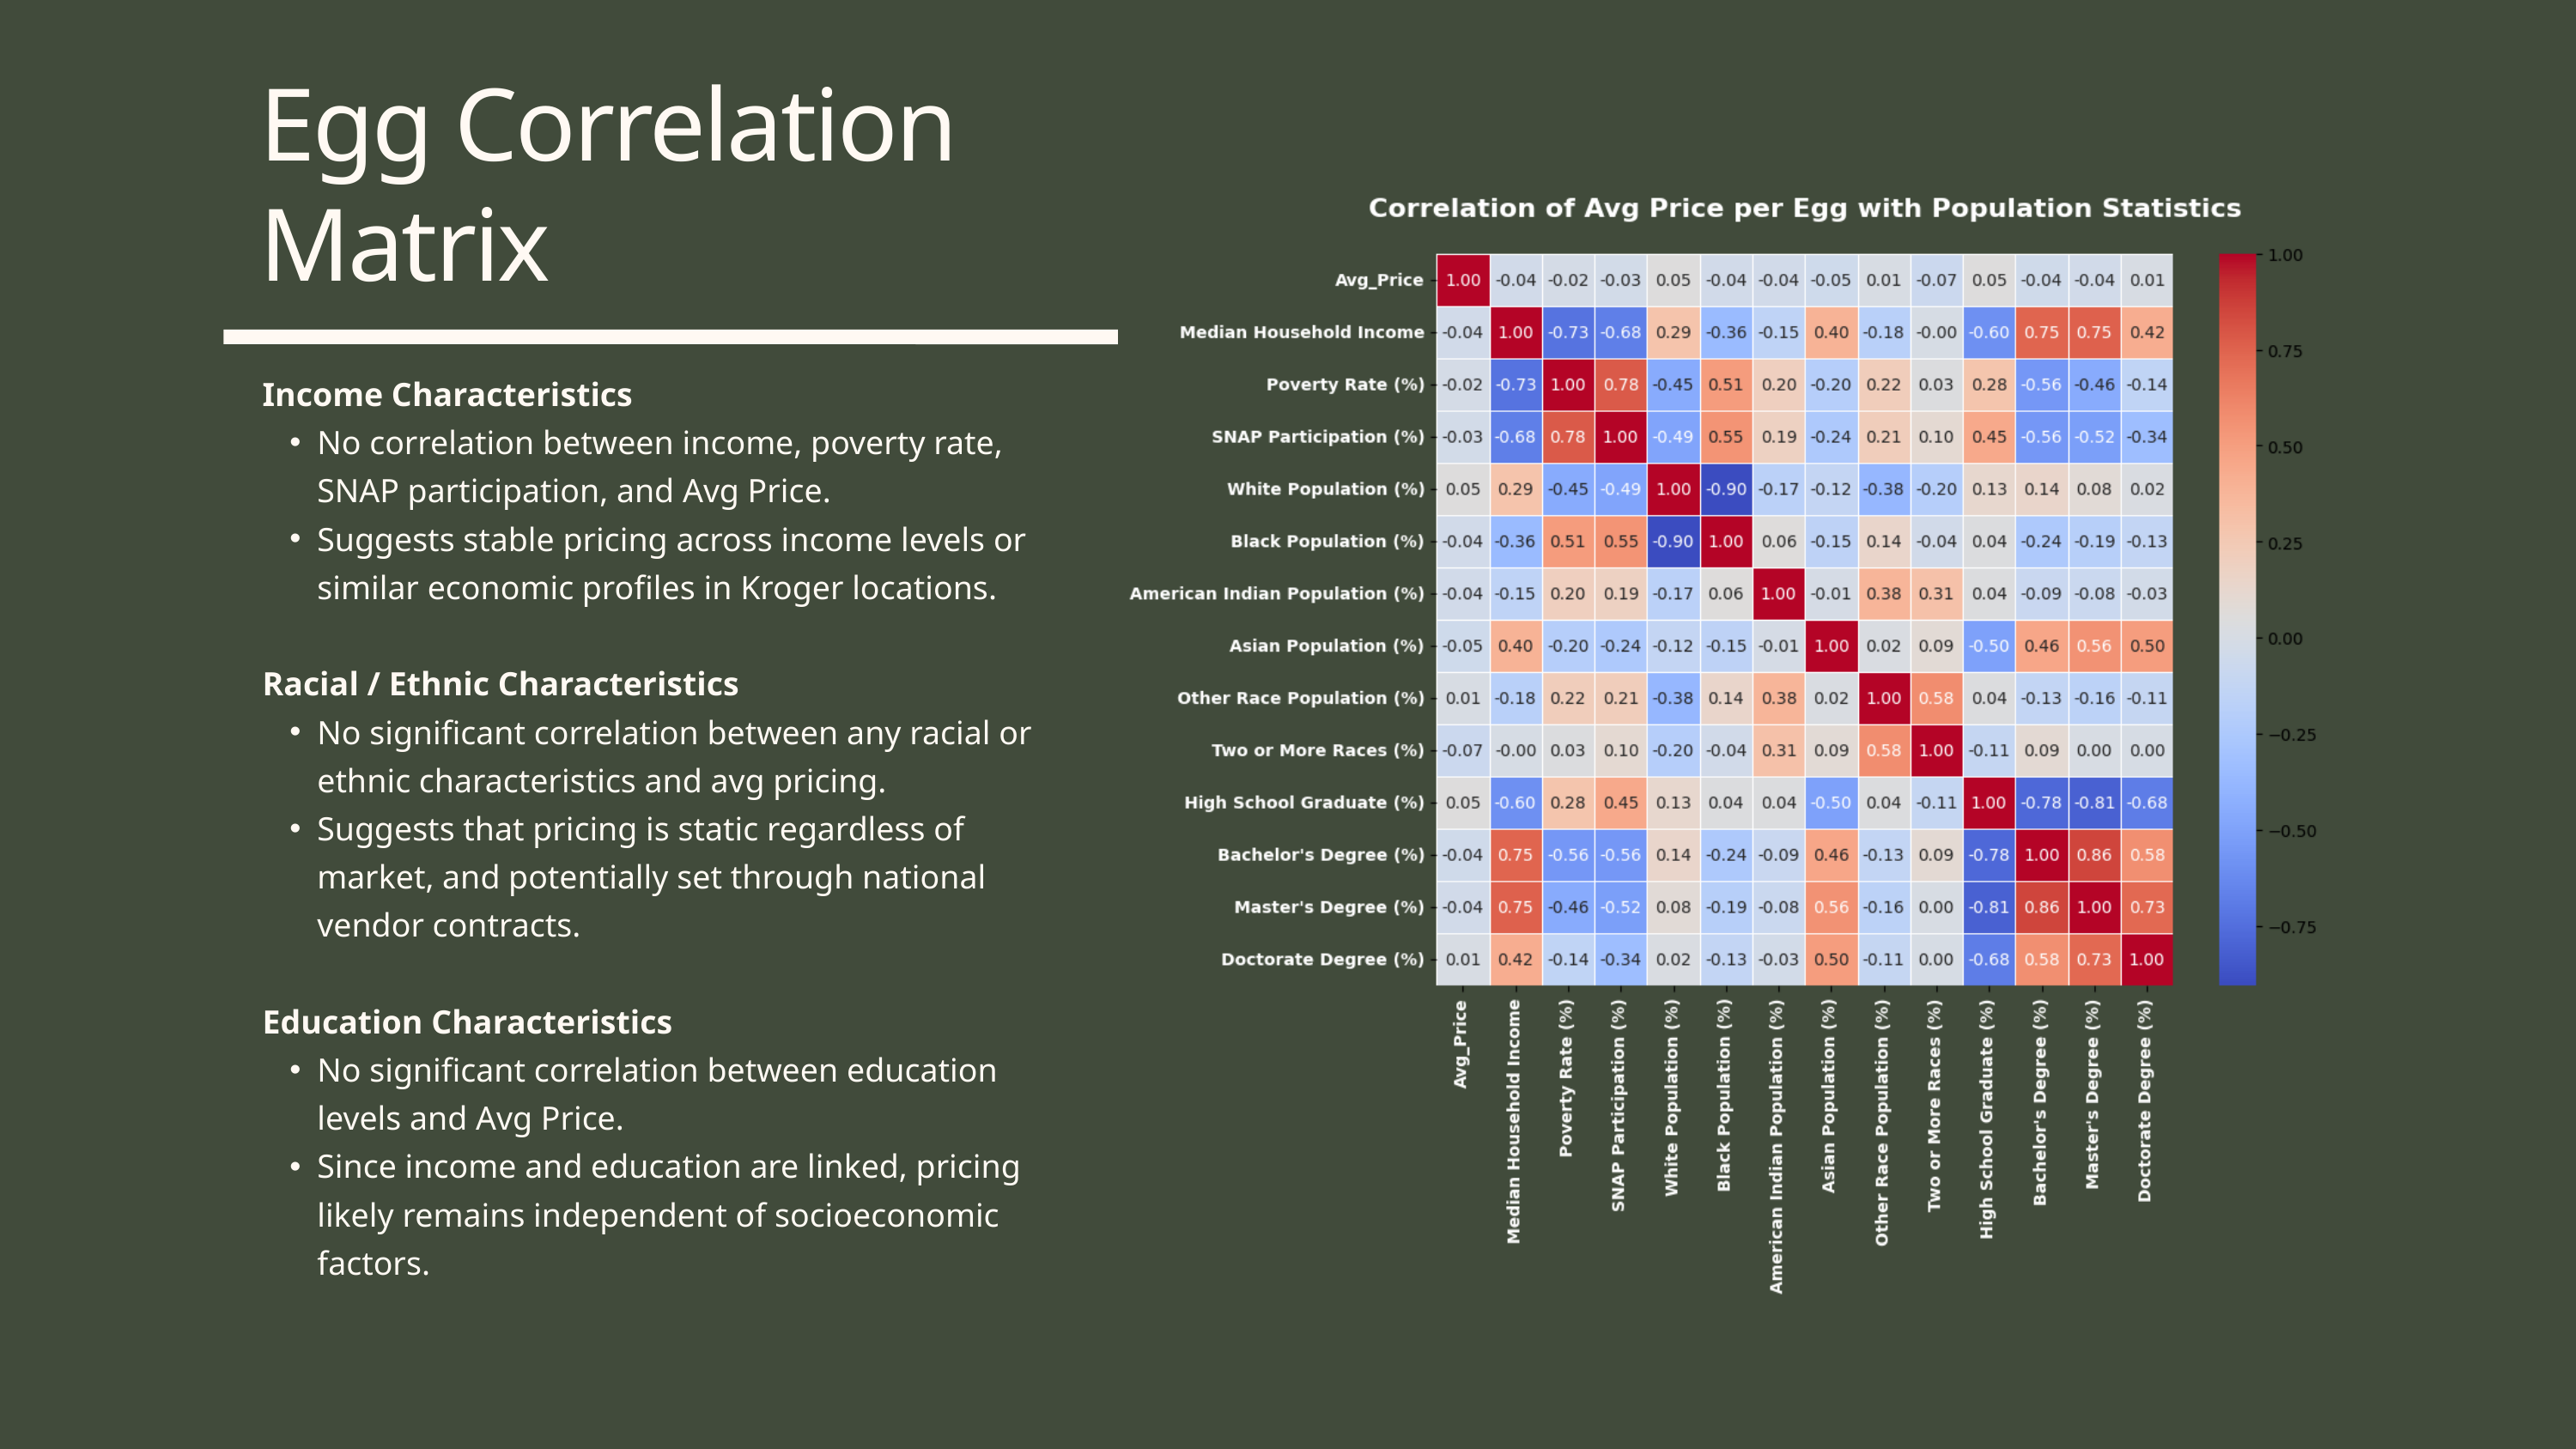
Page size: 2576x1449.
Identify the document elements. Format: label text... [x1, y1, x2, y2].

text_box Egg Correlation Matrix [259, 60, 1077, 301]
text_box Income Characteristics No correlation between income, poverty rate, SNAP participation, and Avg Price. Suggests stable pricing across income levels or similar economic profiles in Kroger locations. Racial / Ethnic Characteristics No significant correlation between any racial or ethnic characteristics and avg pricing. Suggests that pricing is static regardless of market, and potentially set through national vendor contracts. Education Characteristics No significant correlation between education levels and Avg Price. Since income and education are linked, pricing likely remains independent of socioeconomic factors. [262, 364, 1079, 1282]
text_box [1118, 186, 2329, 1304]
